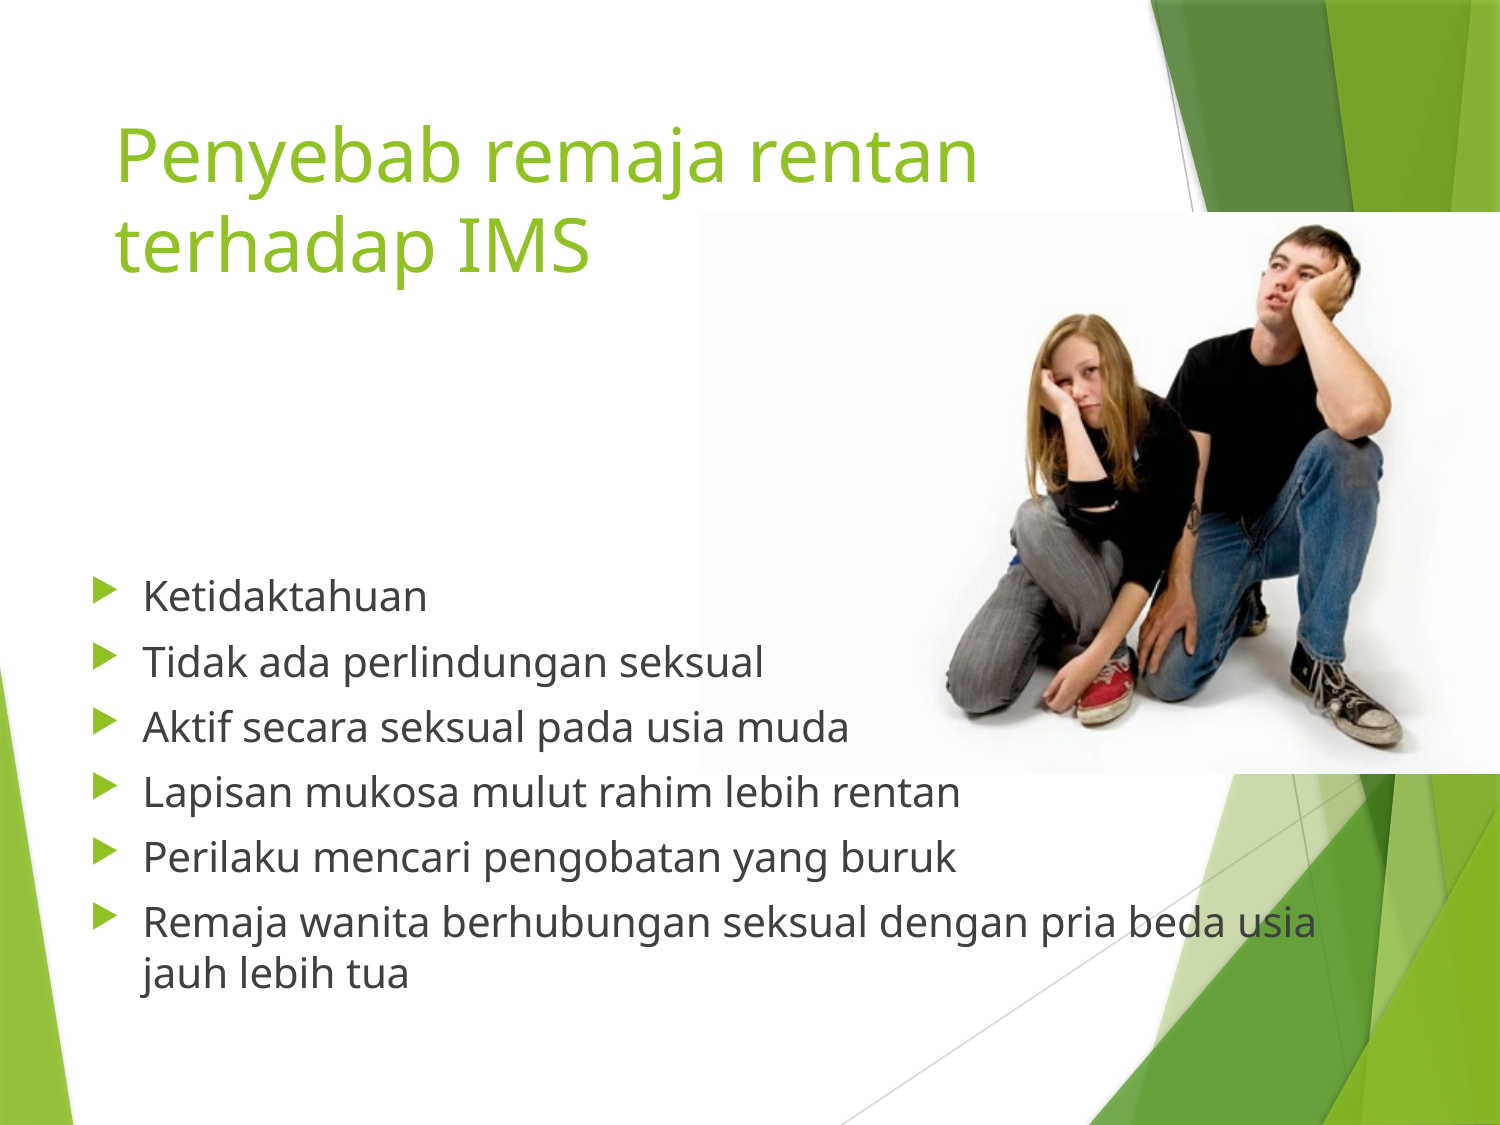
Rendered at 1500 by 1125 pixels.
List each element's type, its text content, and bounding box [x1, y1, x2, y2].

list Ketidaktahuan Tidak ada perlindungan seksual Aktif secara seksual pada usia muda Lapisan mukosa mulut rahim lebih rentan Perilaku mencari pengobatan yang buruk Remaja wanita berhubungan seksual dengan pria beda usia jauh lebih tua [75, 562, 1425, 1005]
title Penyebab remaja rentan terhadap IMS [99, 99, 1142, 317]
picture [700, 211, 1500, 774]
